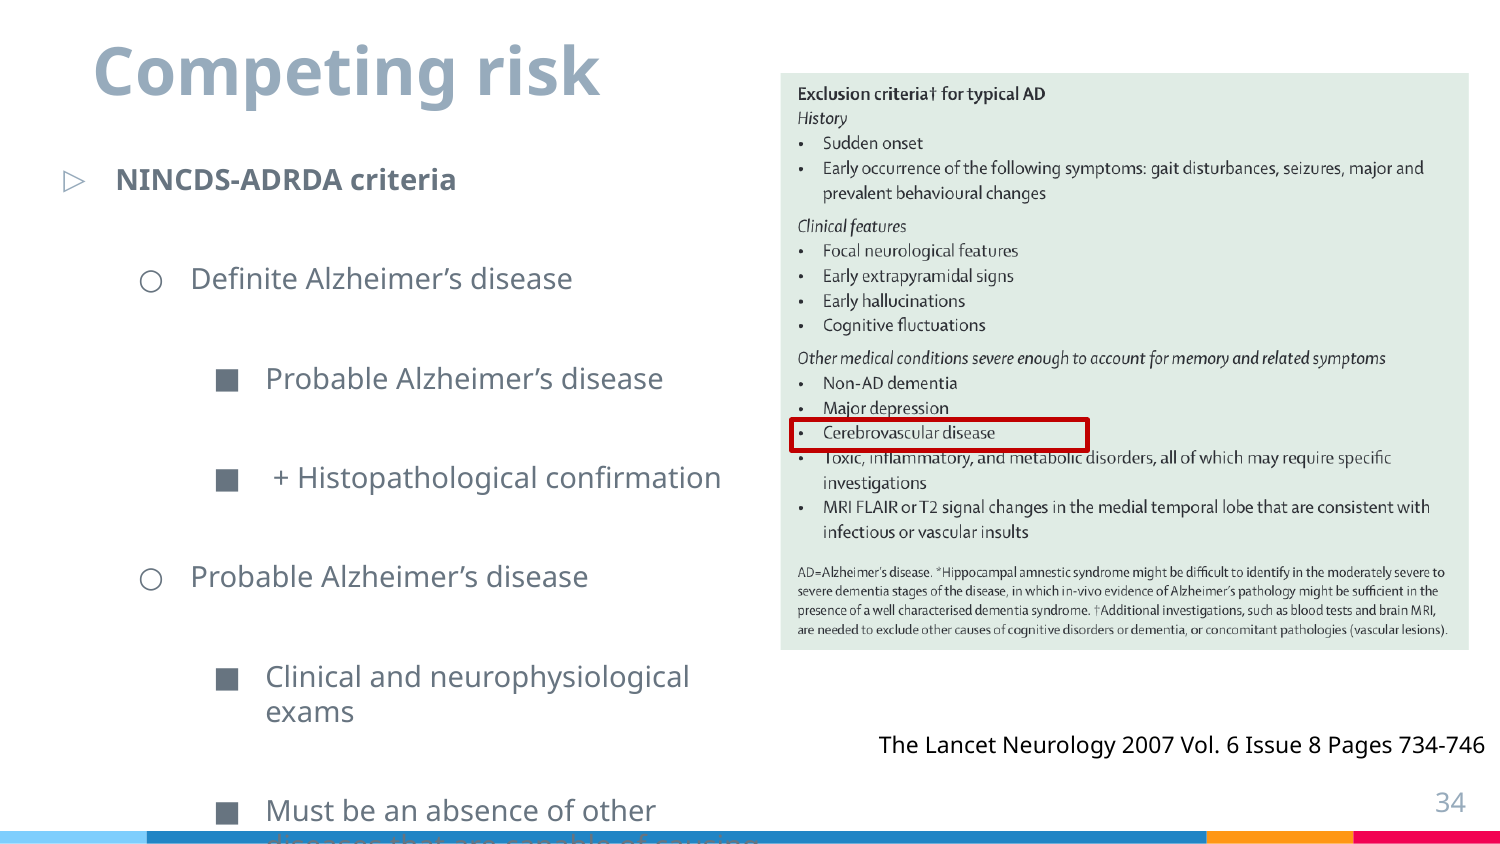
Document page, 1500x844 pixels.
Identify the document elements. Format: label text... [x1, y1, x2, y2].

title Competing risk [77, 0, 1138, 124]
slide_number 34 [1391, 794, 1482, 822]
list NINCDS-ADRDA criteria Definite Alzheimer’s disease Probable Alzheimer’s disease + Histopathological confirmation Probable Alzheimer’s disease Clinical and neurophysiological exams Must be an absence of other diseases that are capable of causing dementia syndrome [25, 146, 792, 822]
text_box The Lancet Neurology 2007 Vol. 6 Issue 8 Pages 734-746 [864, 723, 1500, 794]
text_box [774, 73, 1475, 651]
